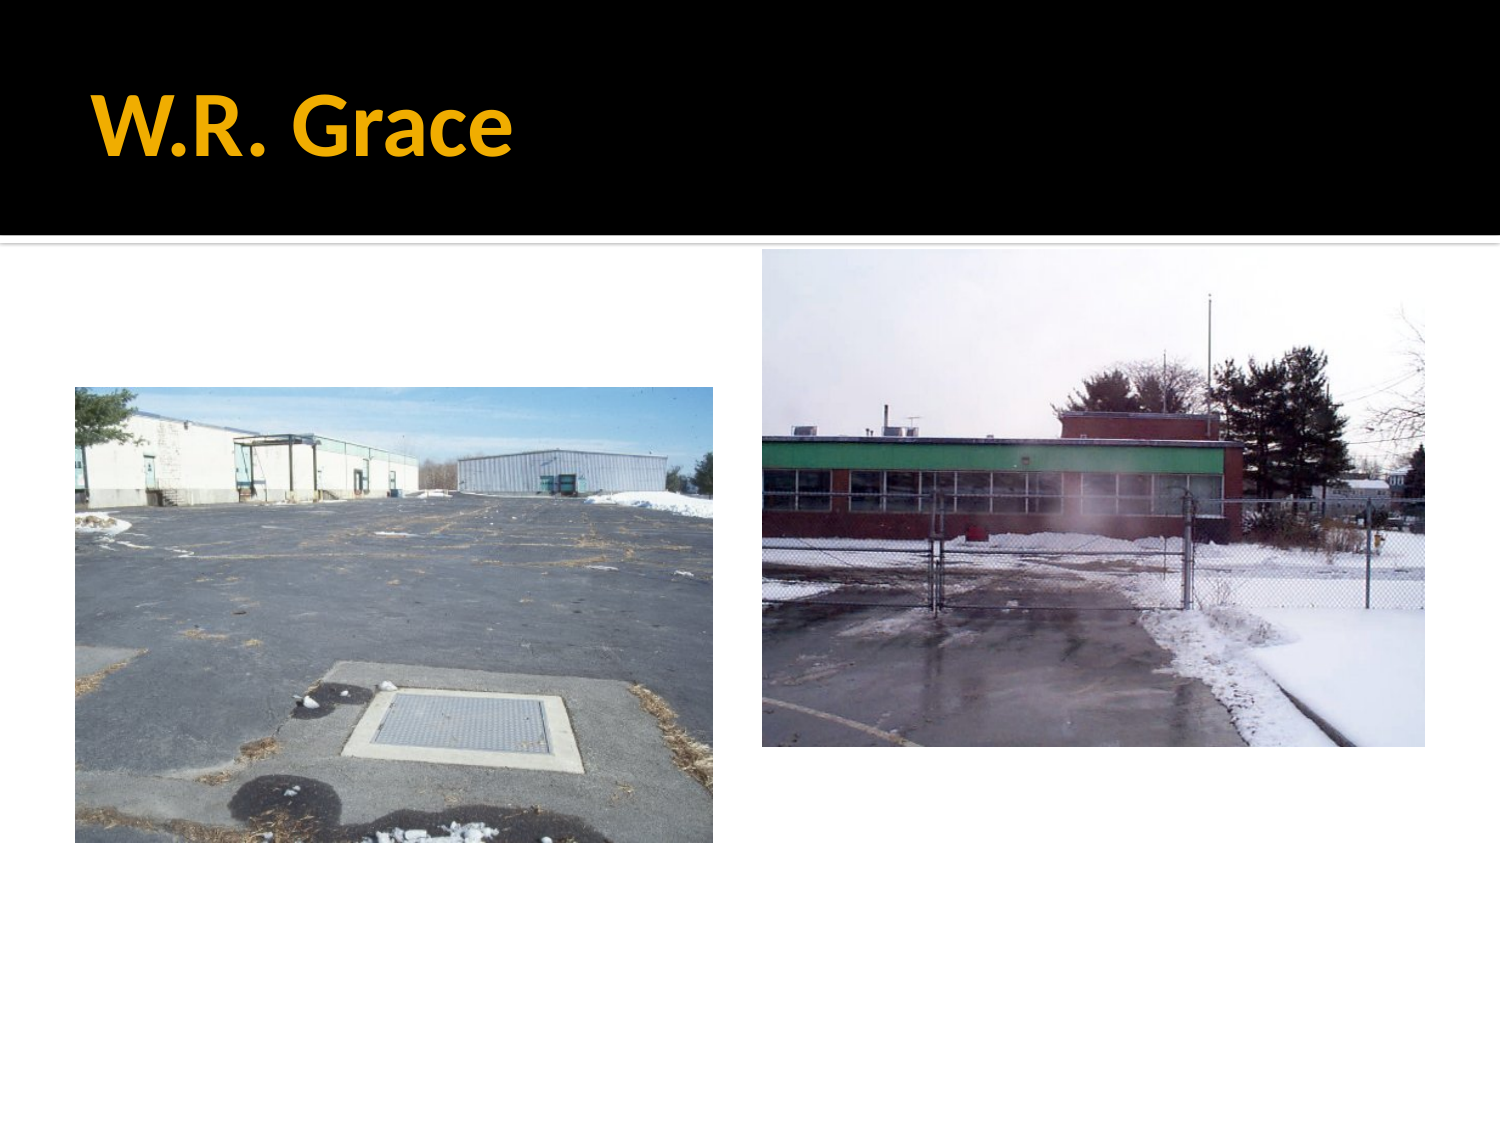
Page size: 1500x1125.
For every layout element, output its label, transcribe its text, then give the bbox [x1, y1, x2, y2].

picture [762, 249, 1425, 747]
picture [74, 387, 713, 843]
title W.R. Grace [75, 24, 1350, 213]
